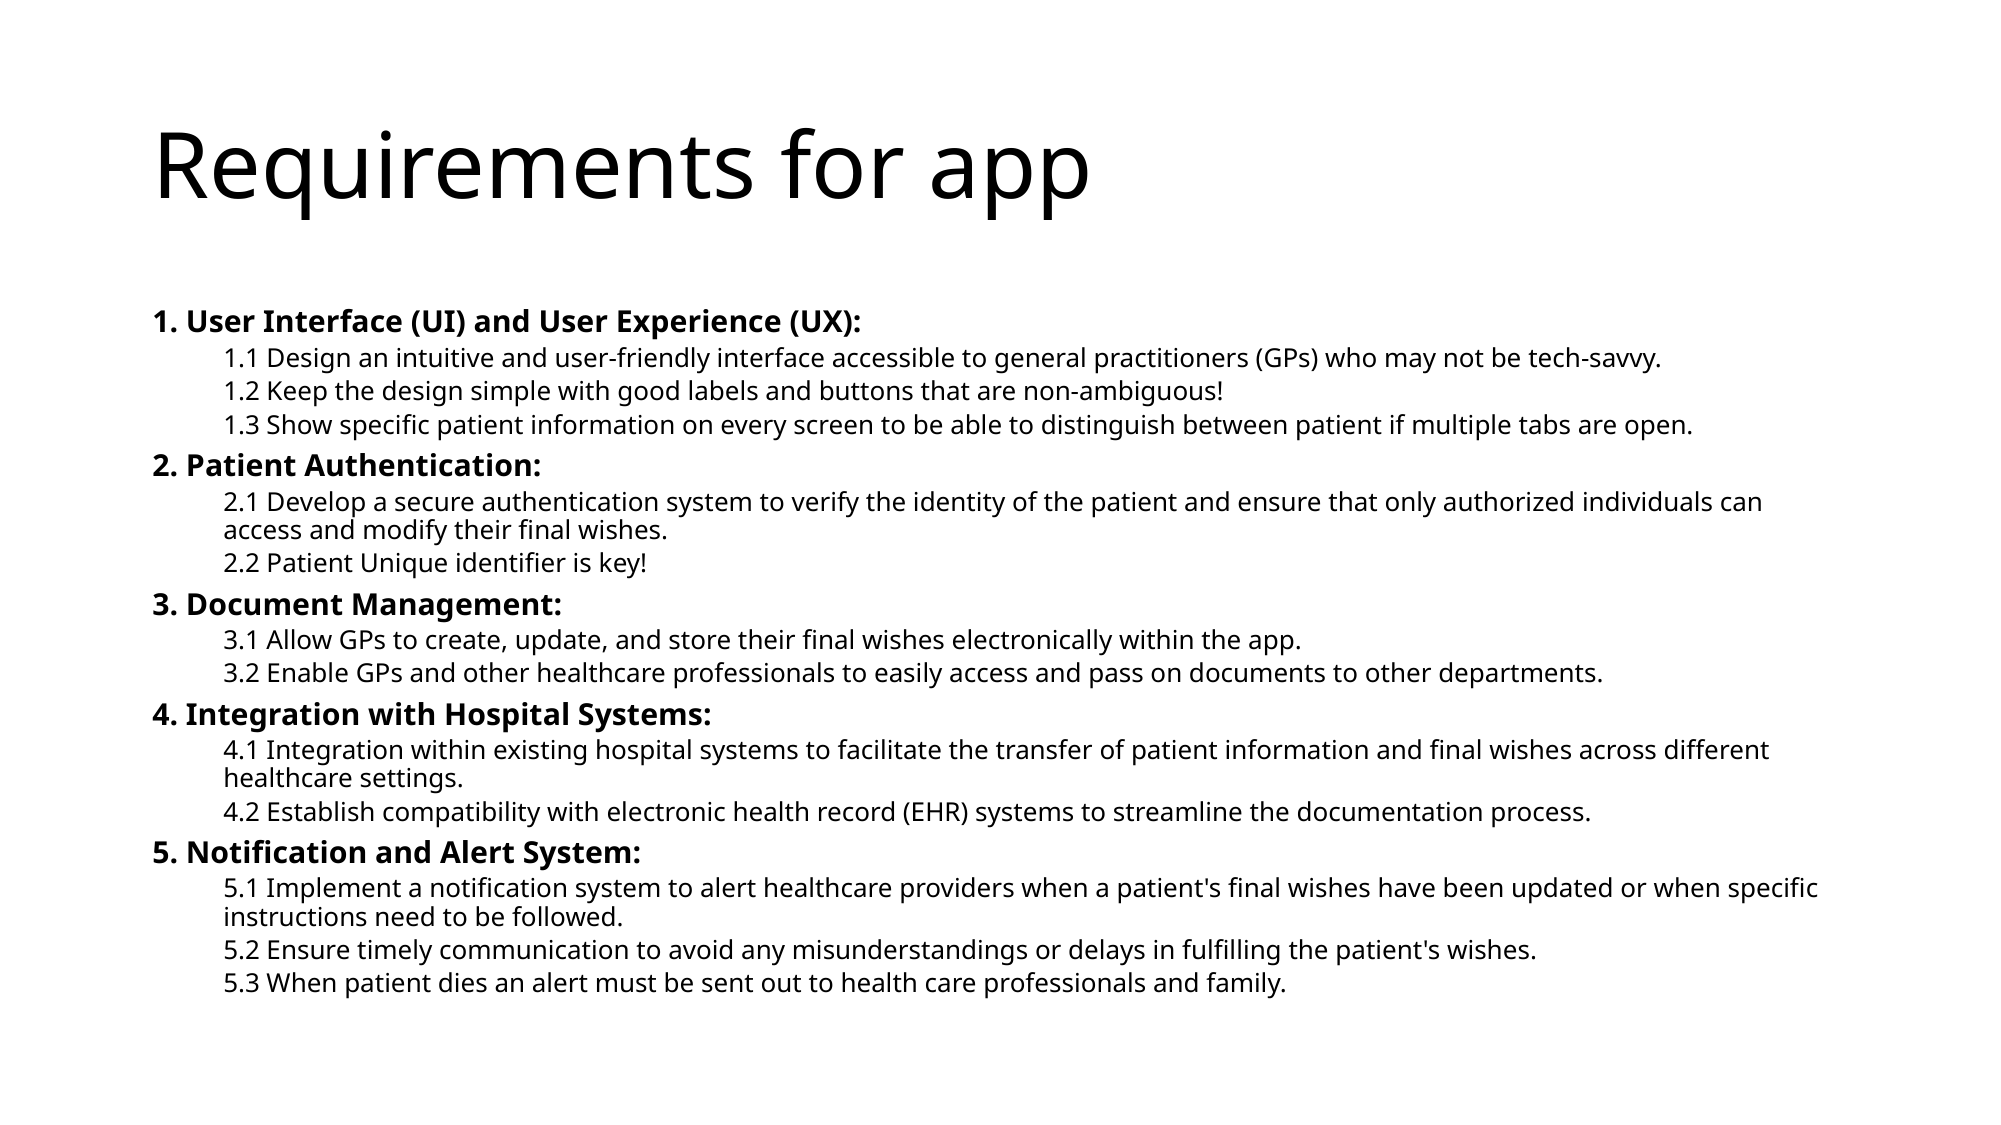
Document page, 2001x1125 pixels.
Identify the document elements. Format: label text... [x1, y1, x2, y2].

list 1. User Interface (UI) and User Experience (UX): 1.1 Design an intuitive and user-friendly interface accessible to general practitioners (GPs) who may not be tech-savvy. 1.2 Keep the design simple with good labels and buttons that are non-ambiguous! 1.3 Show specific patient information on every screen to be able to distinguish between patient if multiple tabs are open. 2. Patient Authentication: 2.1 Develop a secure authentication system to verify the identity of the patient and ensure that only authorized individuals can access and modify their final wishes. 2.2 Patient Unique identifier is key! 3. Document Management: 3.1 Allow GPs to create, update, and store their final wishes electronically within the app. 3.2 Enable GPs and other healthcare professionals to easily access and pass on documents to other departments. 4. Integration with Hospital Systems: 4.1 Integration within existing hospital systems to facilitate the transfer of patient information and final wishes across different healthcare settings. 4.2 Establish compatibility with electronic health record (EHR) systems to streamline the documentation process. 5. Notification and Alert System: 5.1 Implement a notification system to alert healthcare providers when a patient's final wishes have been updated or when specific instructions need to be followed. 5.2 Ensure timely communication to avoid any misunderstandings or delays in fulfilling the patient's wishes. 5.3 When patient dies an alert must be sent out to health care professionals and family. [137, 299, 1863, 1014]
title Requirements for app [137, 59, 1863, 278]
